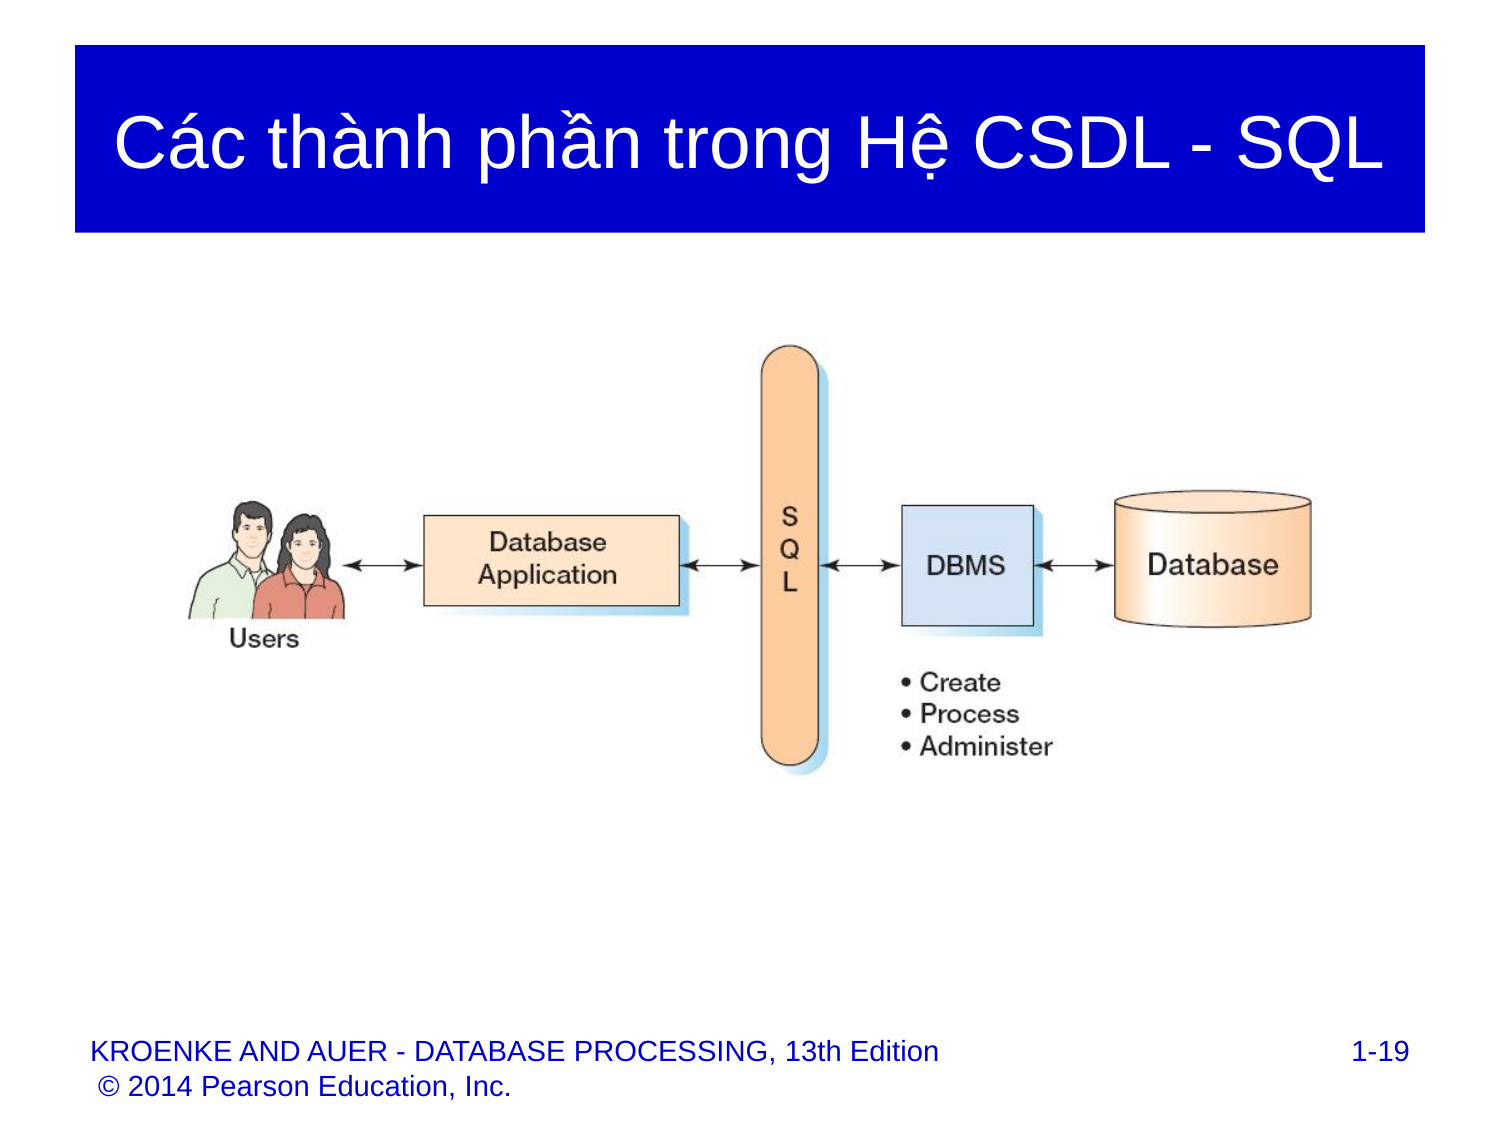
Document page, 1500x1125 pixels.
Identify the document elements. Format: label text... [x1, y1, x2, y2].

footer KROENKE AND AUER - DATABASE PROCESSING, 13th Edition © 2014 Pearson Education, Inc. [74, 1024, 963, 1104]
title Các thành phần trong Hệ CSDL - SQL [74, 44, 1426, 233]
slide_number 1-19 [1074, 1024, 1426, 1103]
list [187, 337, 1322, 782]
